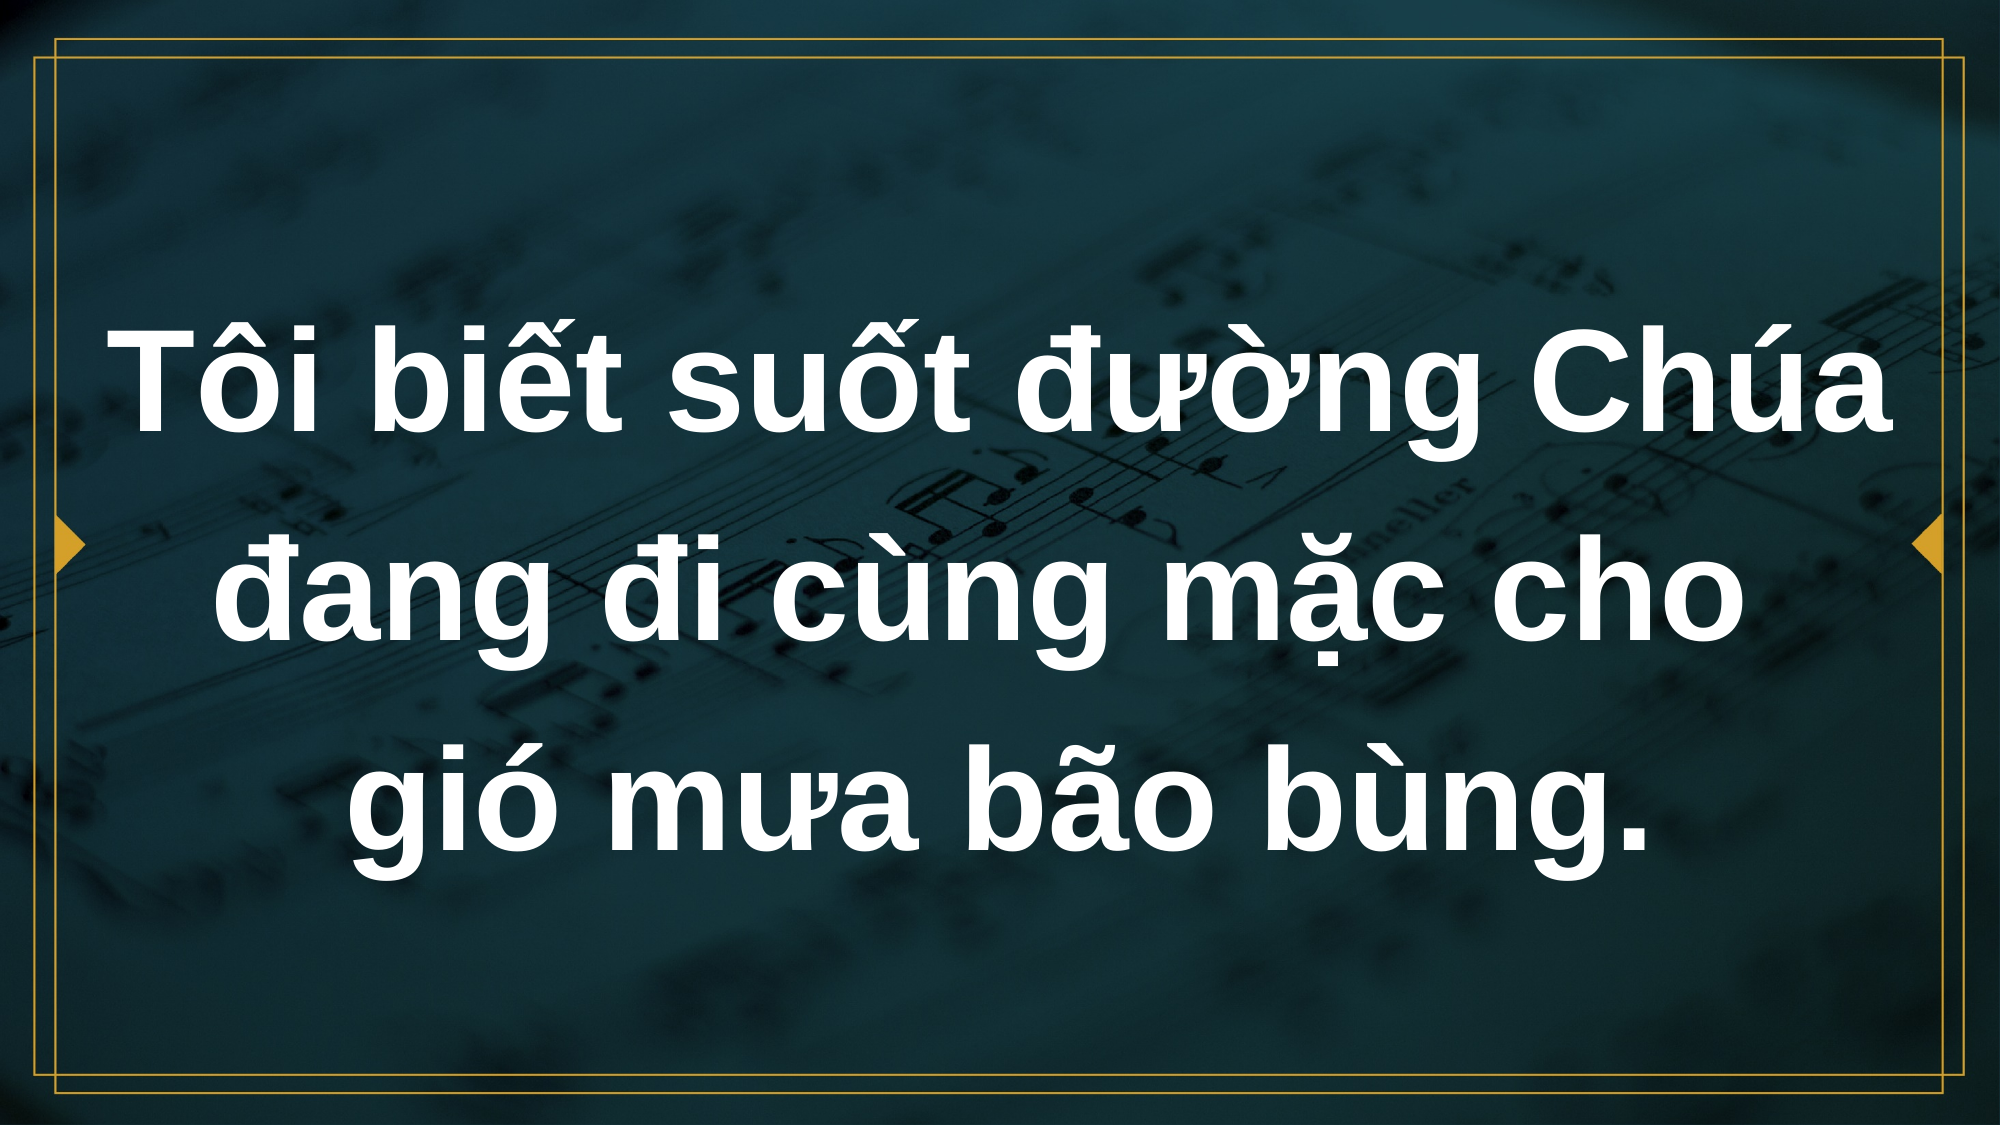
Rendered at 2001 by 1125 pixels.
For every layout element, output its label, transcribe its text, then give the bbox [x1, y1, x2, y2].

title Tôi biết suốt đường Chúa đang đi cùng mặc cho gió mưa bão bùng. [55, 53, 1945, 1077]
picture [0, 0, 2000, 1125]
